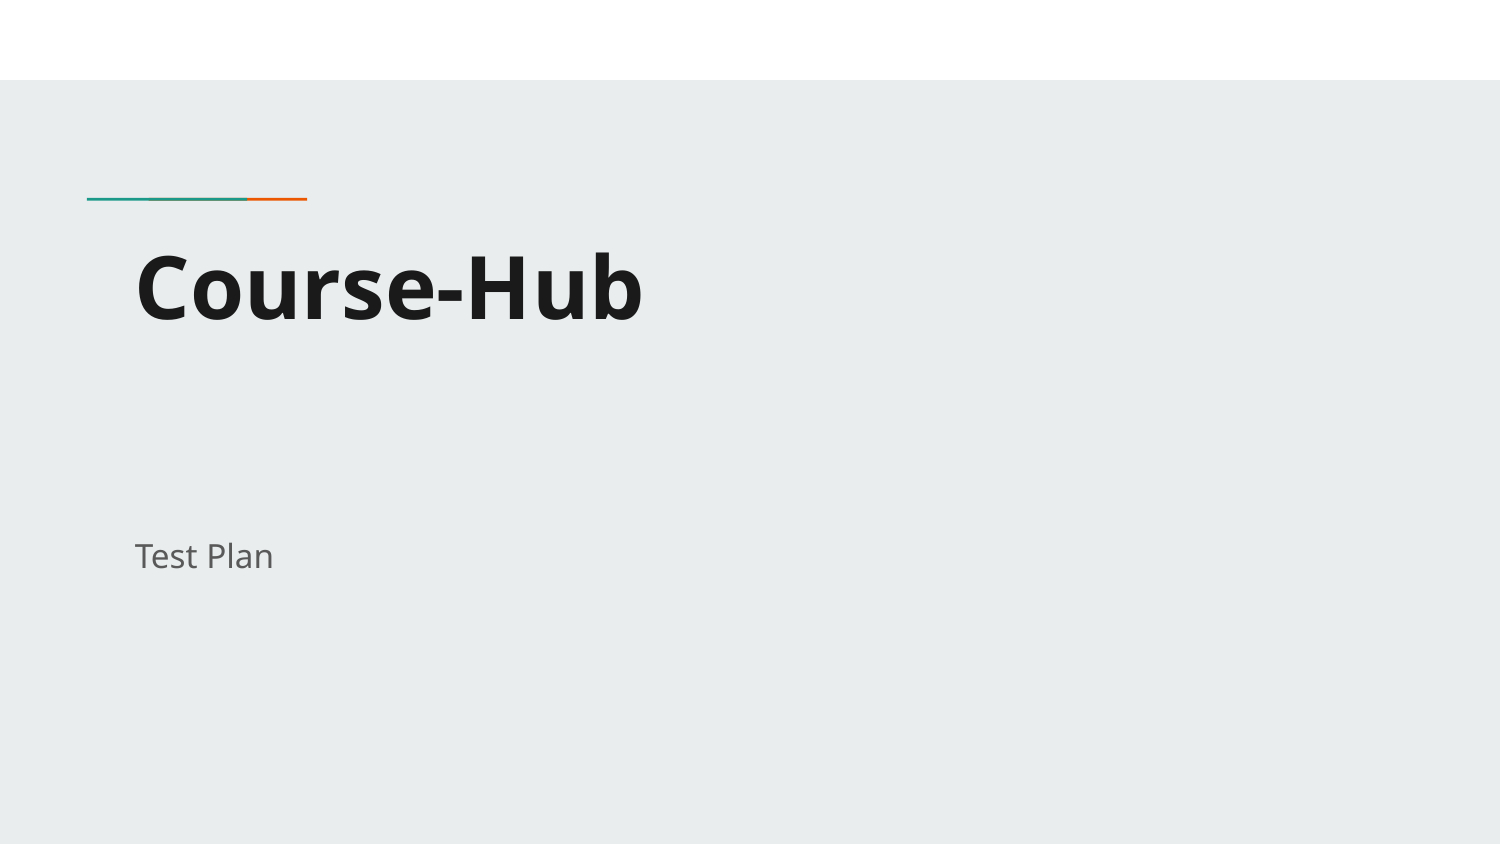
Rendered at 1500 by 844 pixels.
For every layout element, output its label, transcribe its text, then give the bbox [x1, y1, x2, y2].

subtitle Test Plan [119, 520, 1381, 610]
title Course-Hub [119, 216, 1381, 490]
